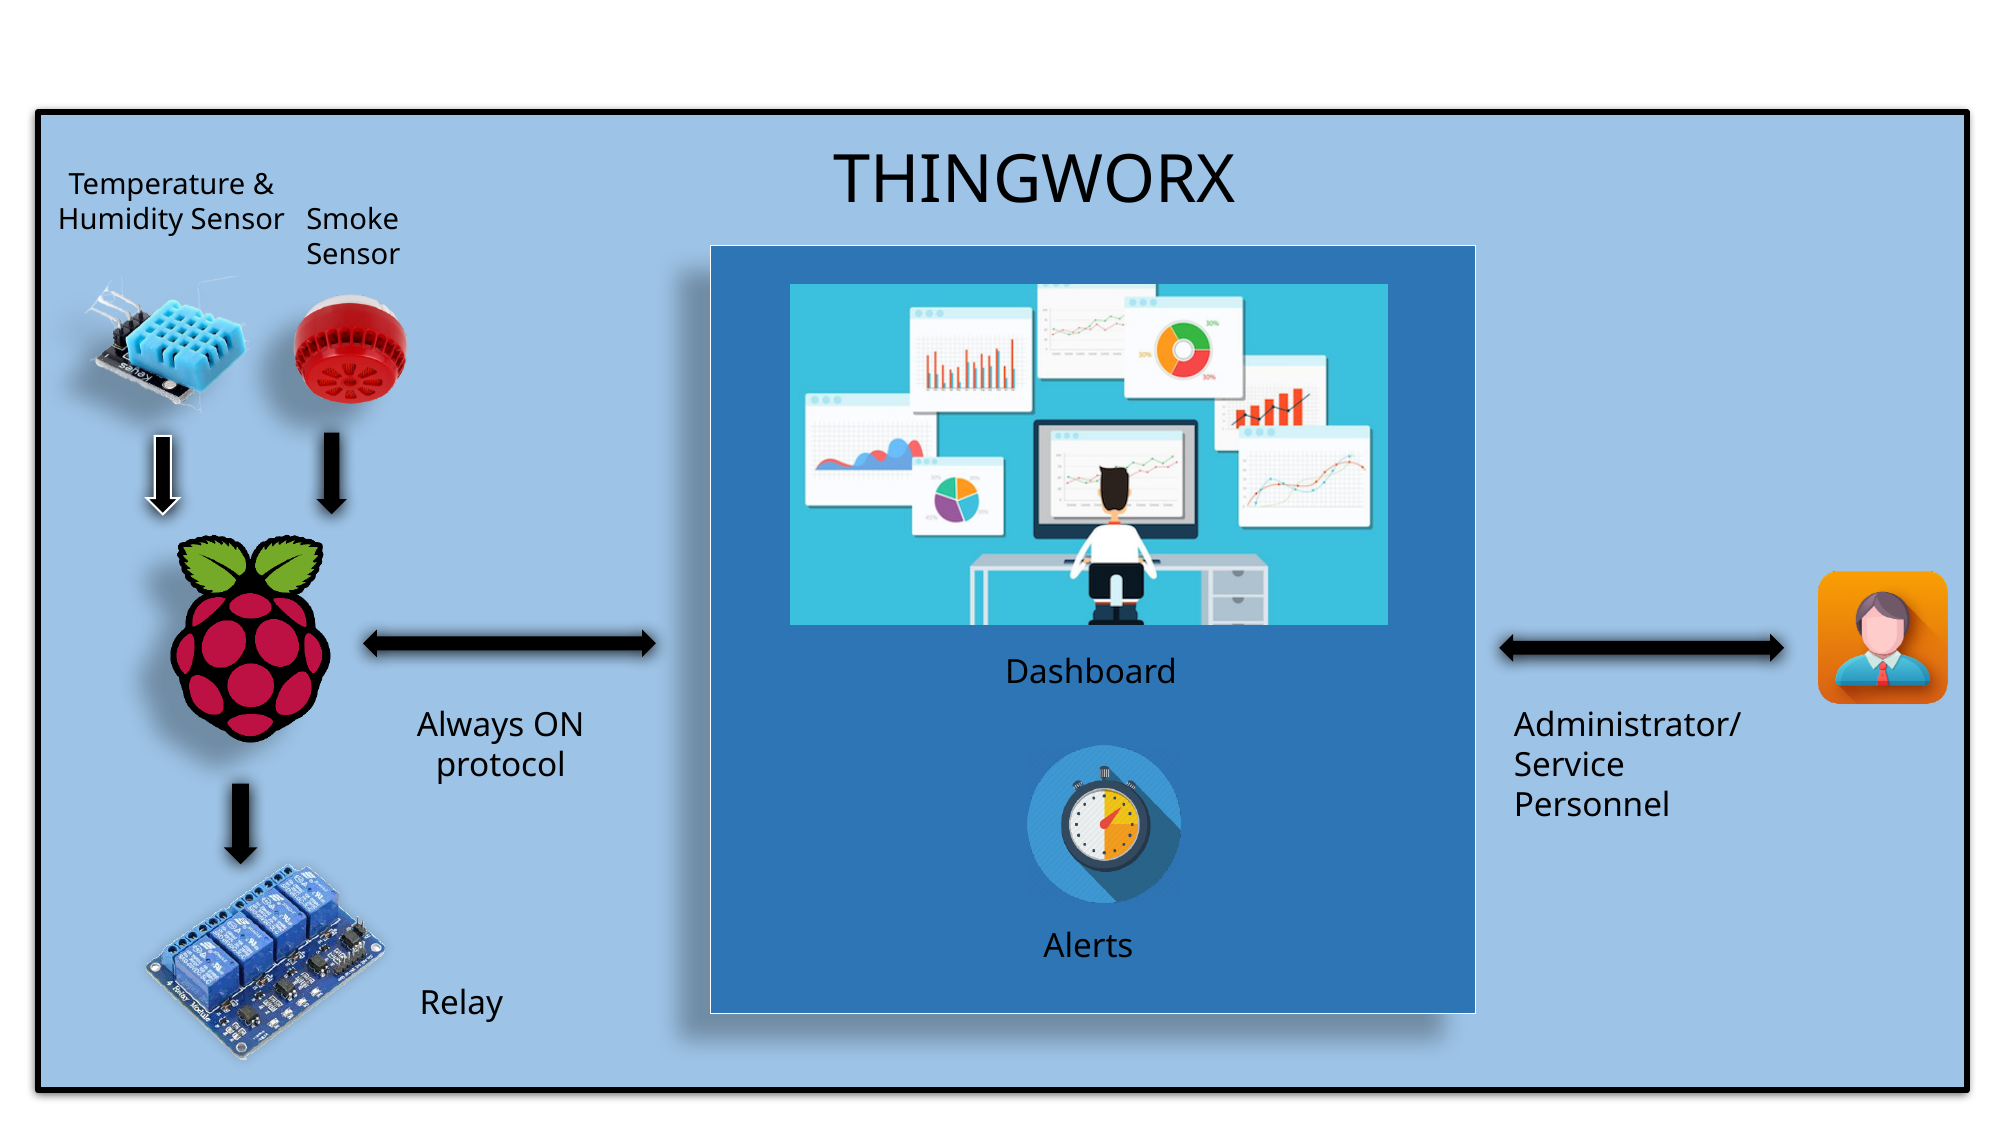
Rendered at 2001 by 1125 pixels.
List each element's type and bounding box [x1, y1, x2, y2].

text_box [37, 111, 1967, 1091]
